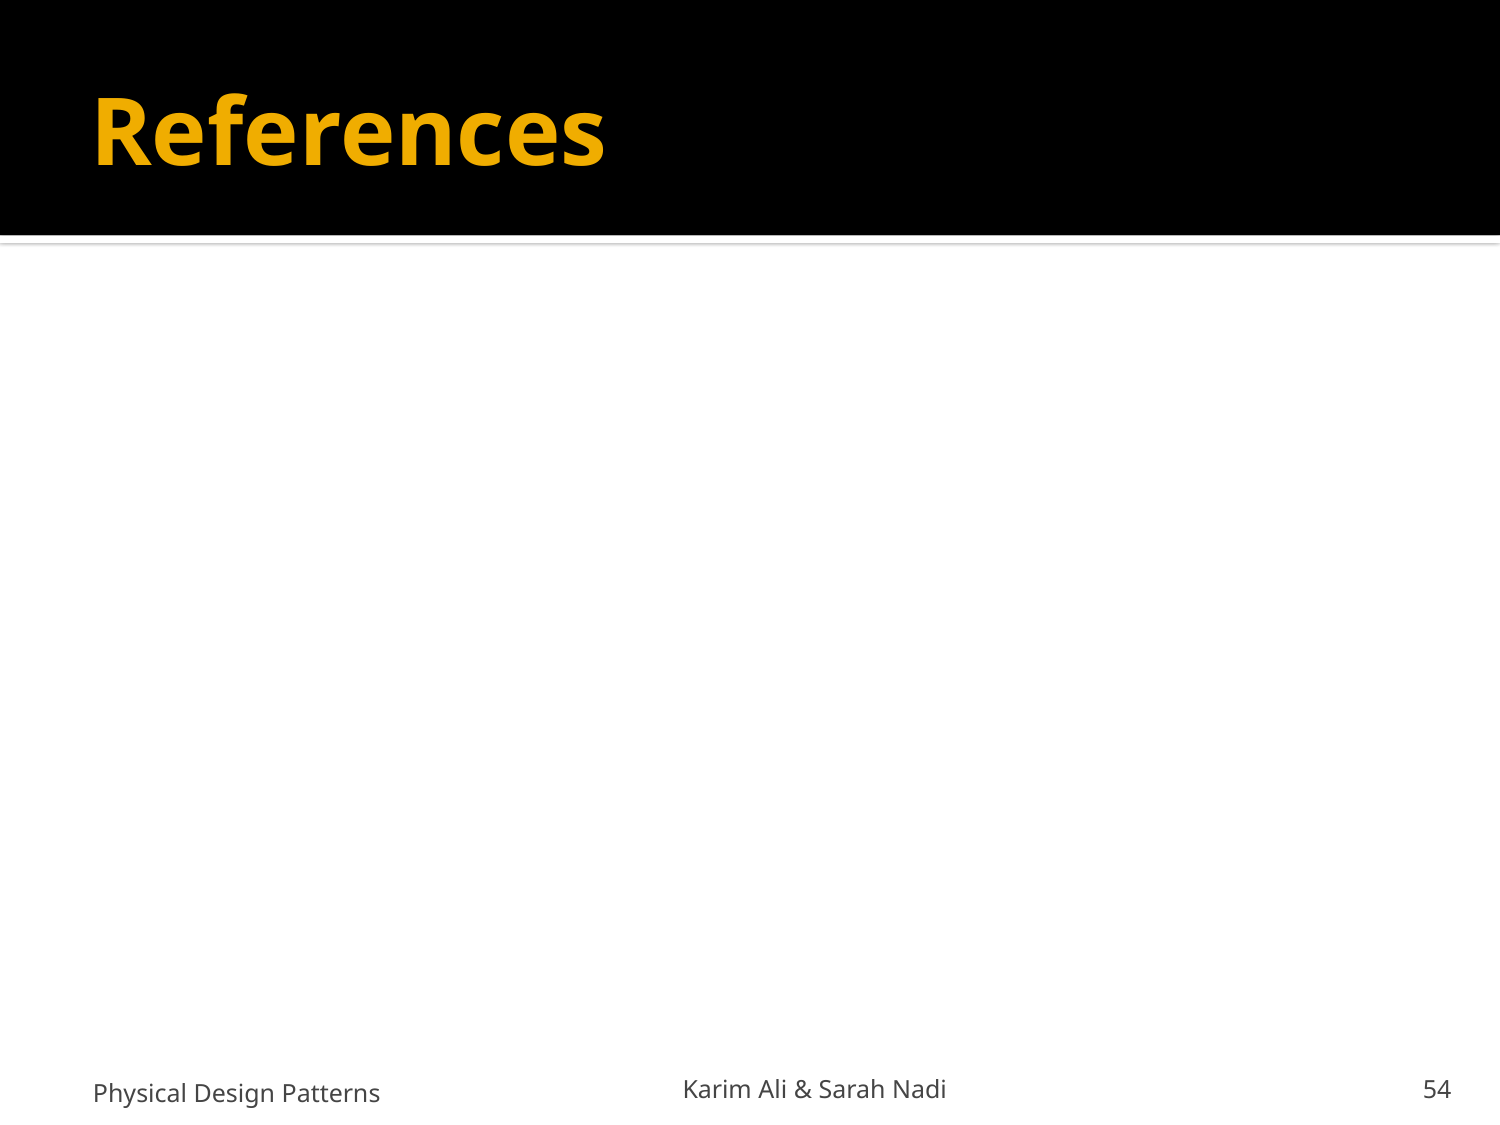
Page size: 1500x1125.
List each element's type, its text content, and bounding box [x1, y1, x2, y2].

slide_number 54 [1345, 1062, 1467, 1108]
footer Karim Ali & Sarah Nadi [363, 1062, 1267, 1108]
slide_number Physical Design Patterns [75, 1062, 363, 1108]
title References [75, 25, 1425, 231]
